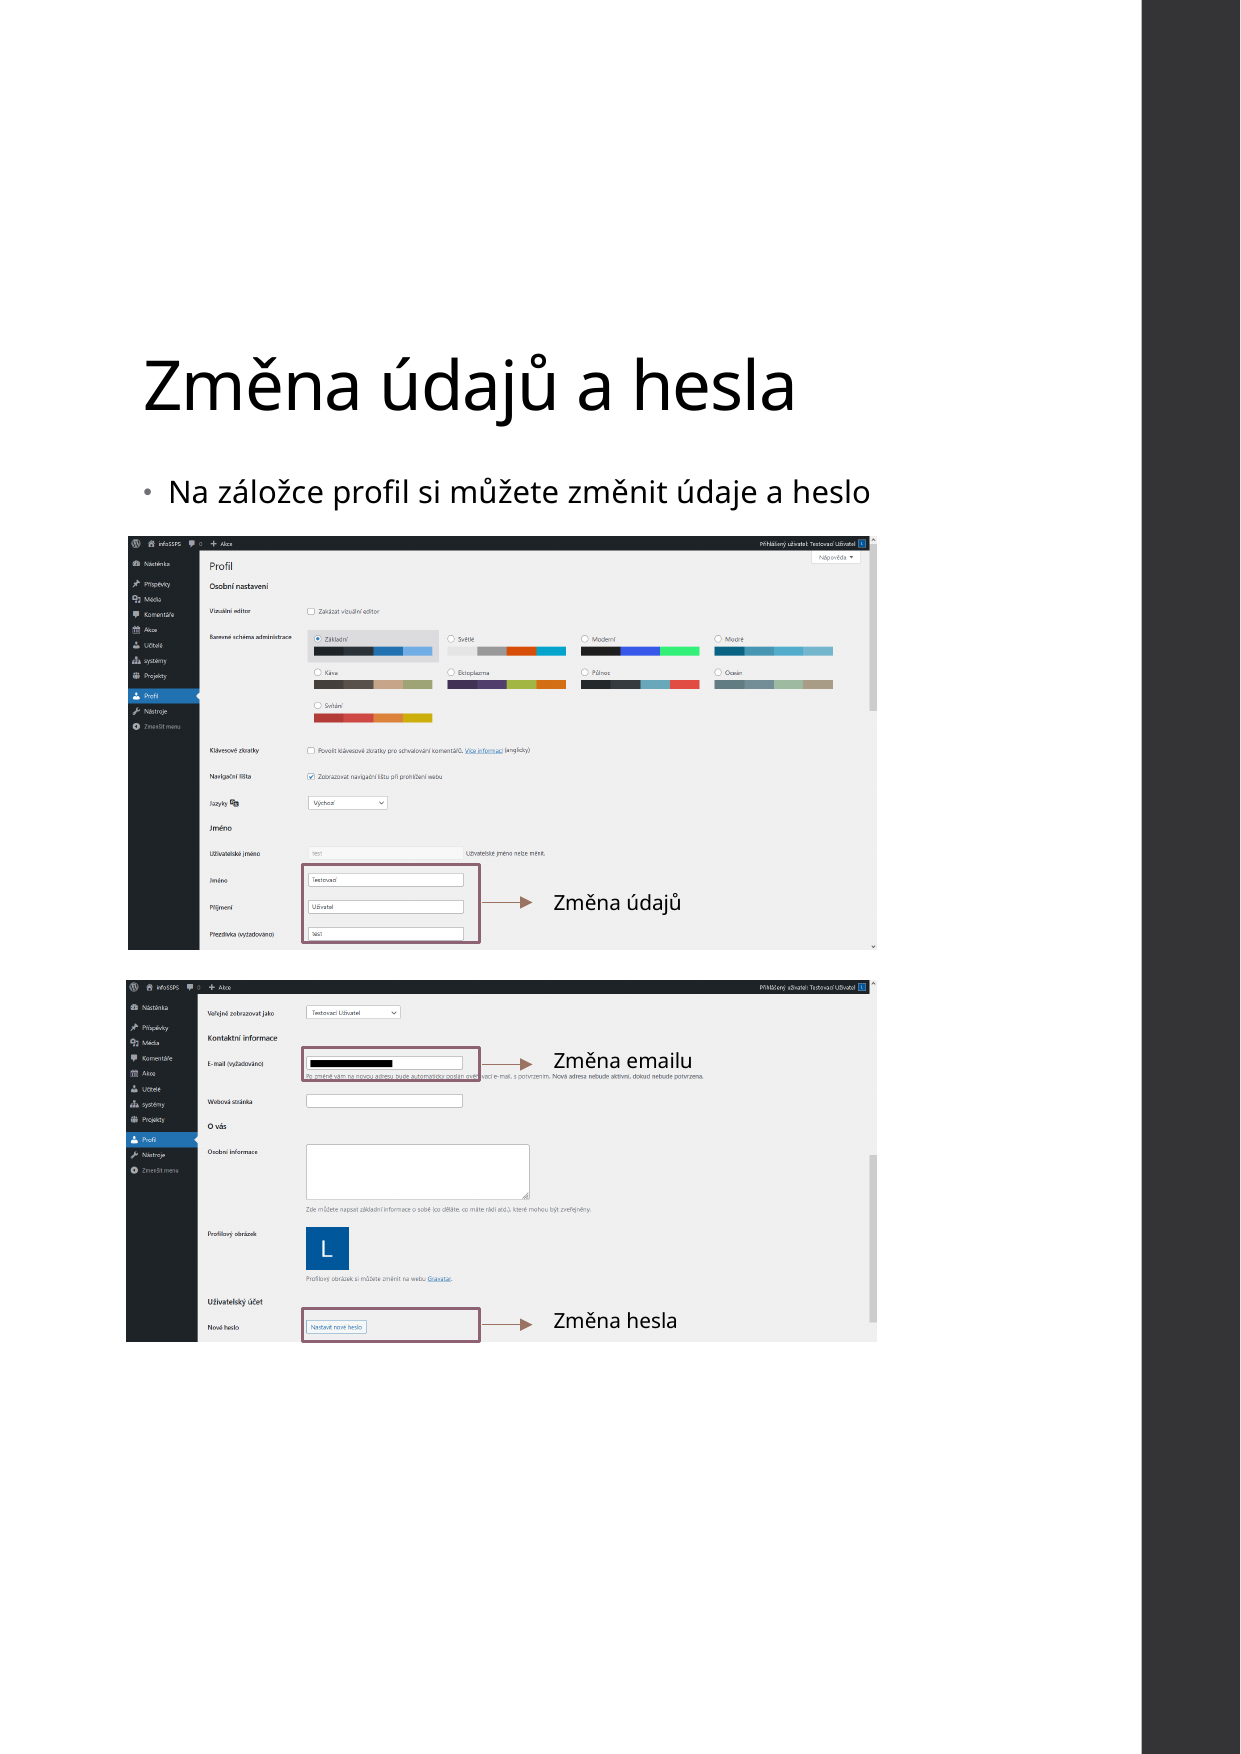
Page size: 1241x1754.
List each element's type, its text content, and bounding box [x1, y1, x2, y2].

picture [126, 980, 877, 1342]
list Na záložce profil si můžete změnit údaje a heslo [128, 467, 1003, 1581]
title Změna údajů a hesla [128, 93, 1115, 433]
picture [128, 536, 878, 950]
